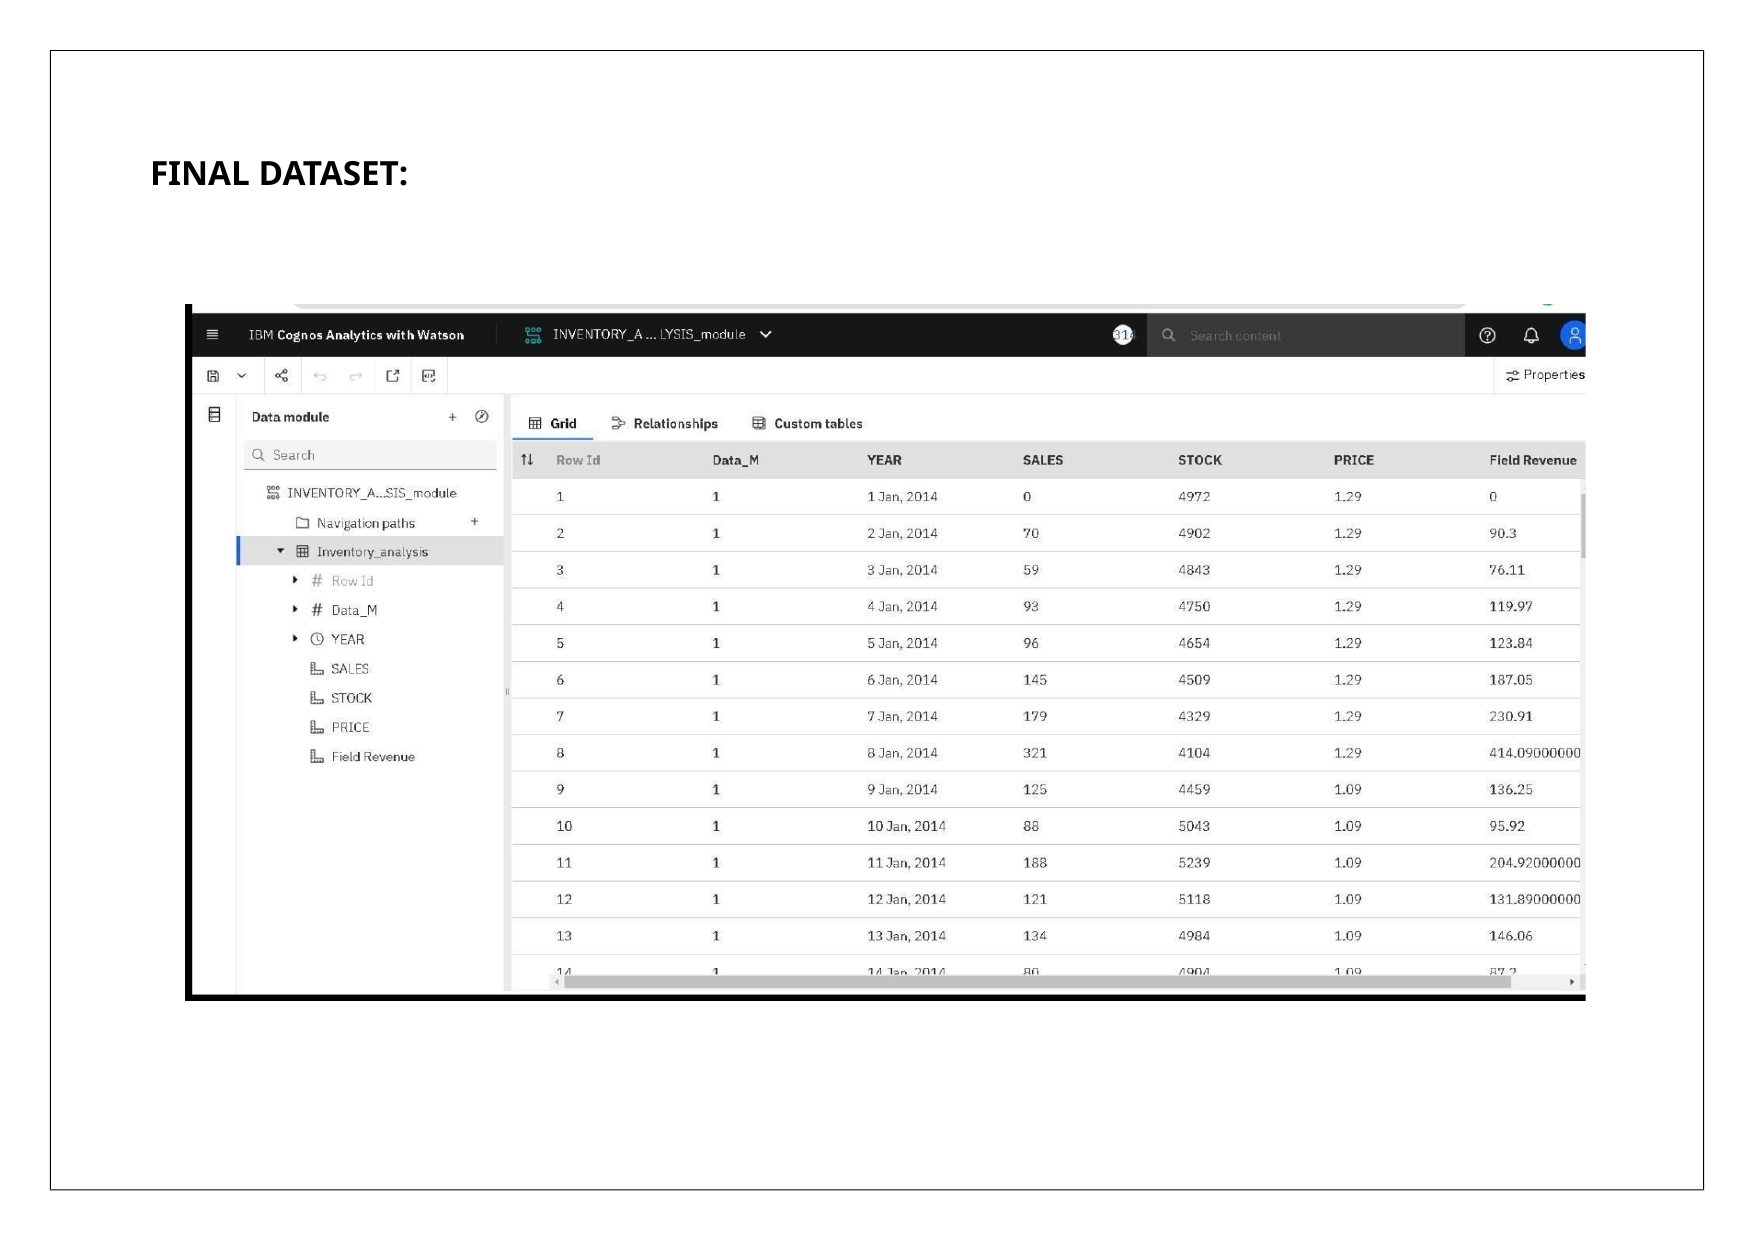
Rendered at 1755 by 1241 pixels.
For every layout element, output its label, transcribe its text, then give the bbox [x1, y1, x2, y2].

text_box FINAL DATASET: [147, 150, 700, 193]
picture [168, 304, 1587, 1002]
